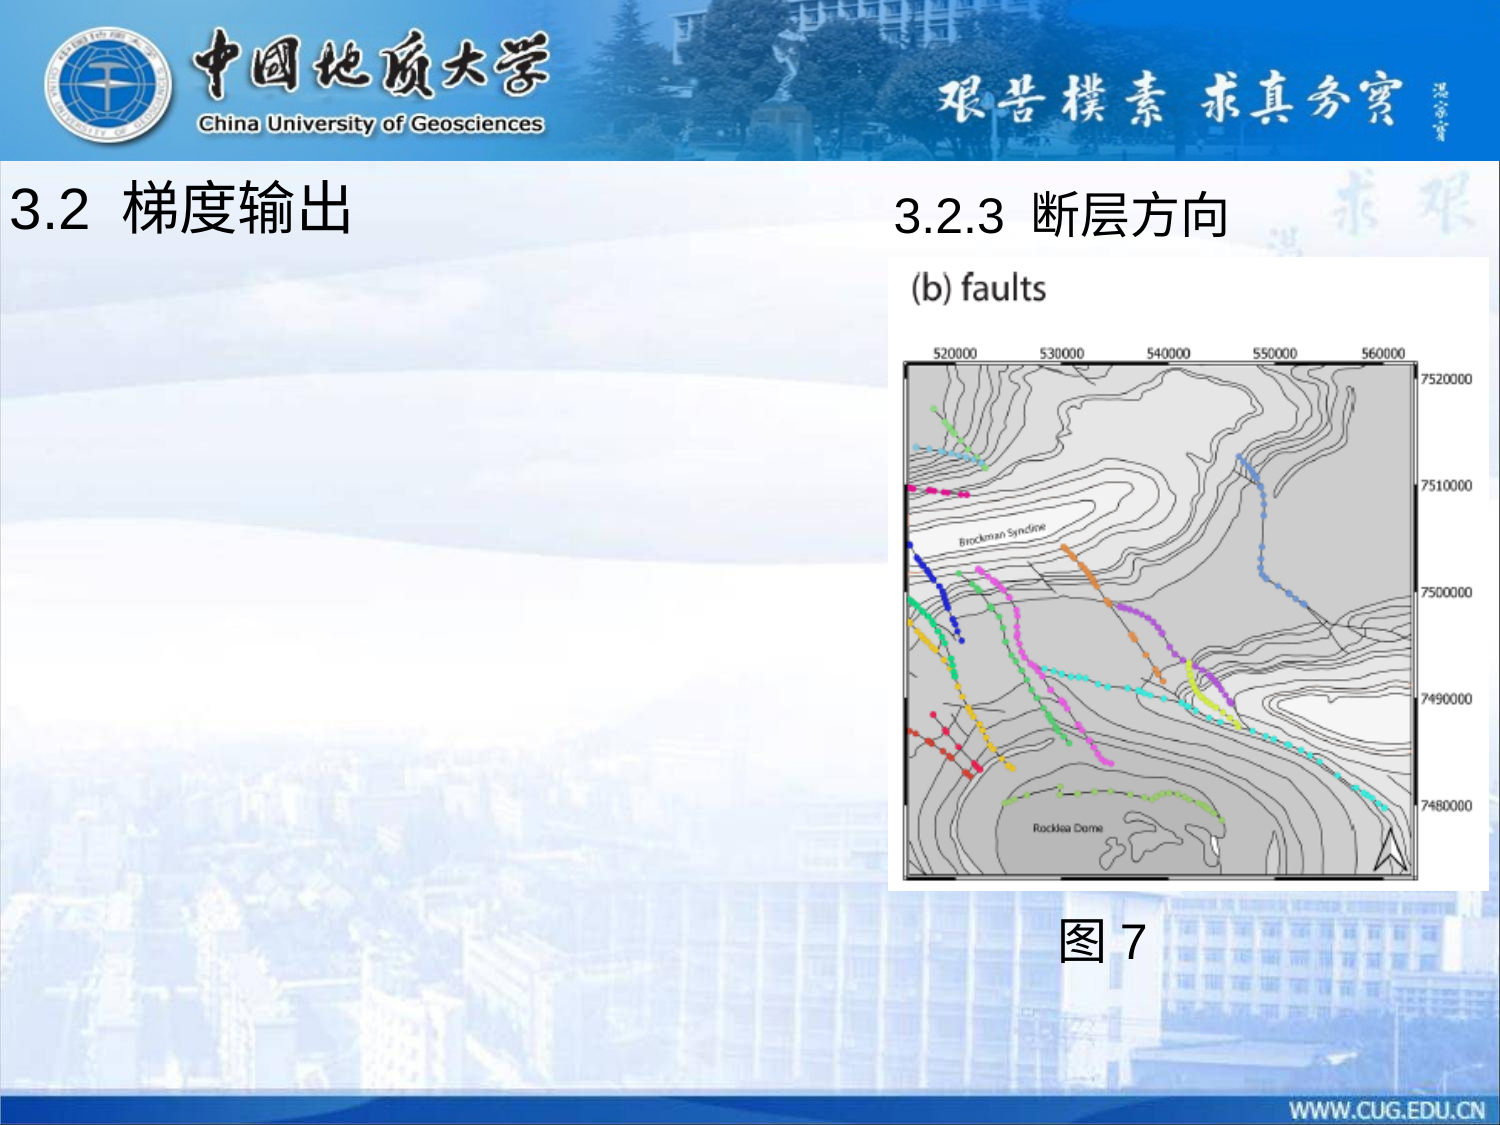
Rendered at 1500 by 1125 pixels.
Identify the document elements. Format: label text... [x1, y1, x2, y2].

text_box 3.2.3 断层方向 [878, 175, 1442, 251]
text_box 图7 [1042, 902, 1336, 978]
text_box 3.2 梯度输出 [0, 164, 370, 249]
picture [0, 0, 1500, 1125]
